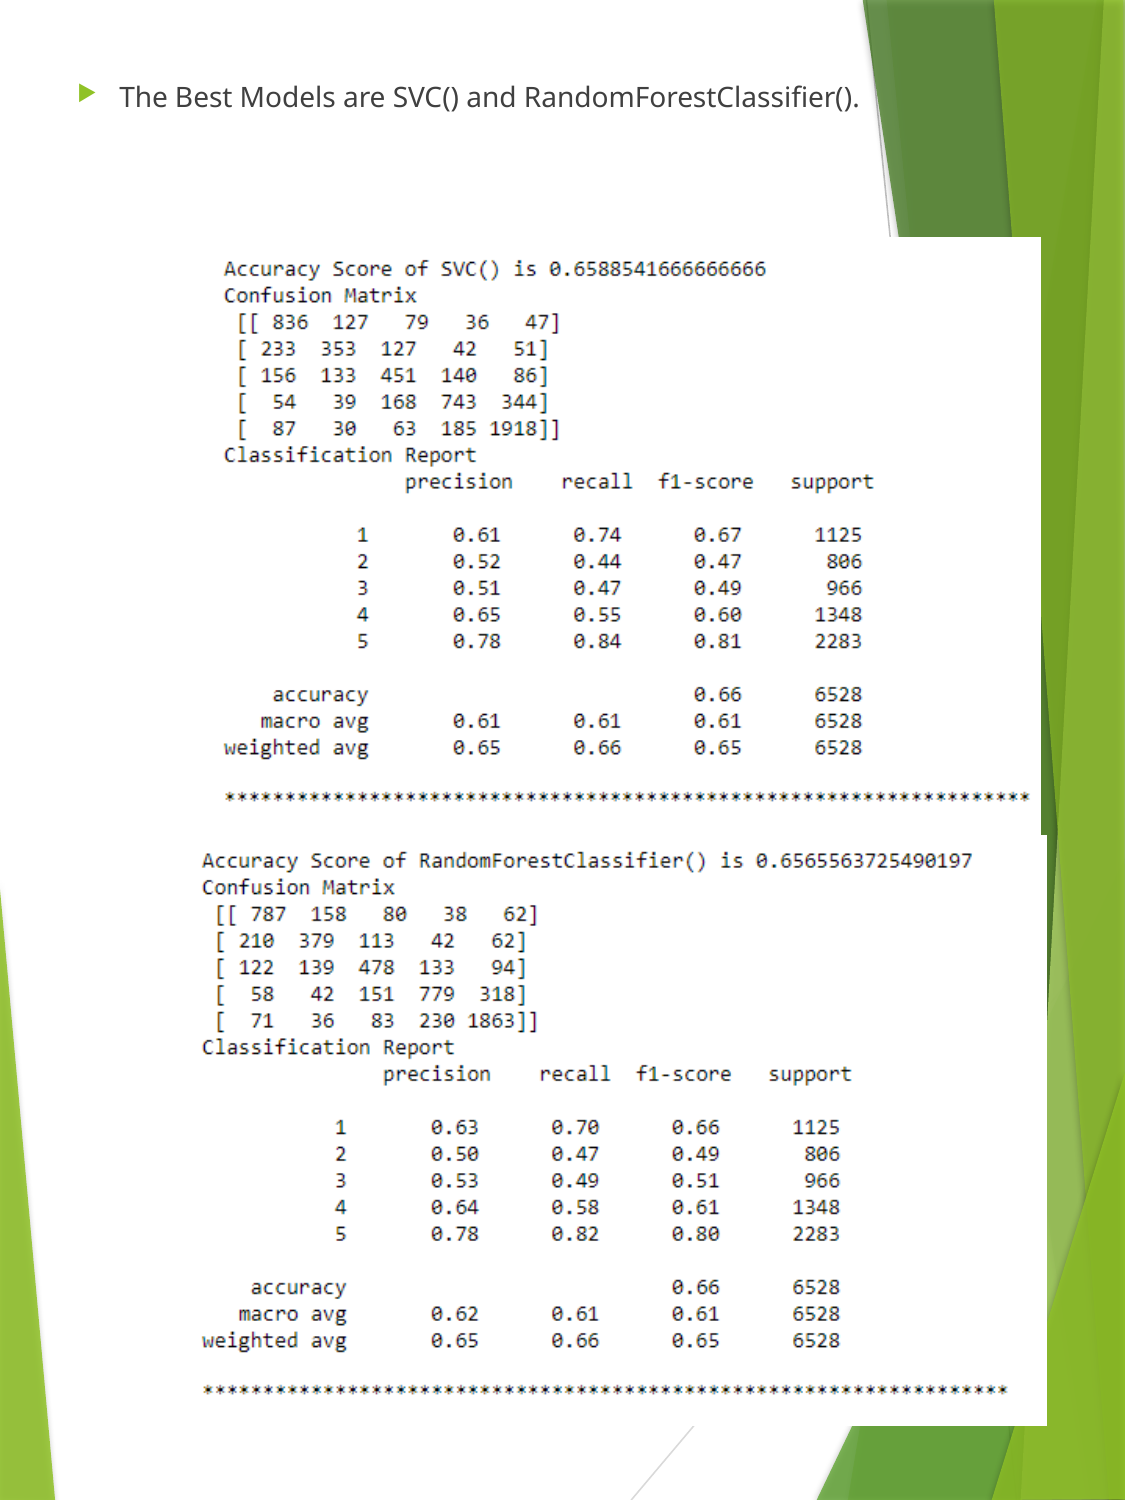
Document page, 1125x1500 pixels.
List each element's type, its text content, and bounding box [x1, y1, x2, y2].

list The Best Models are SVC() and RandomForestClassifier(). [62, 71, 1075, 1062]
picture [193, 236, 1048, 1426]
